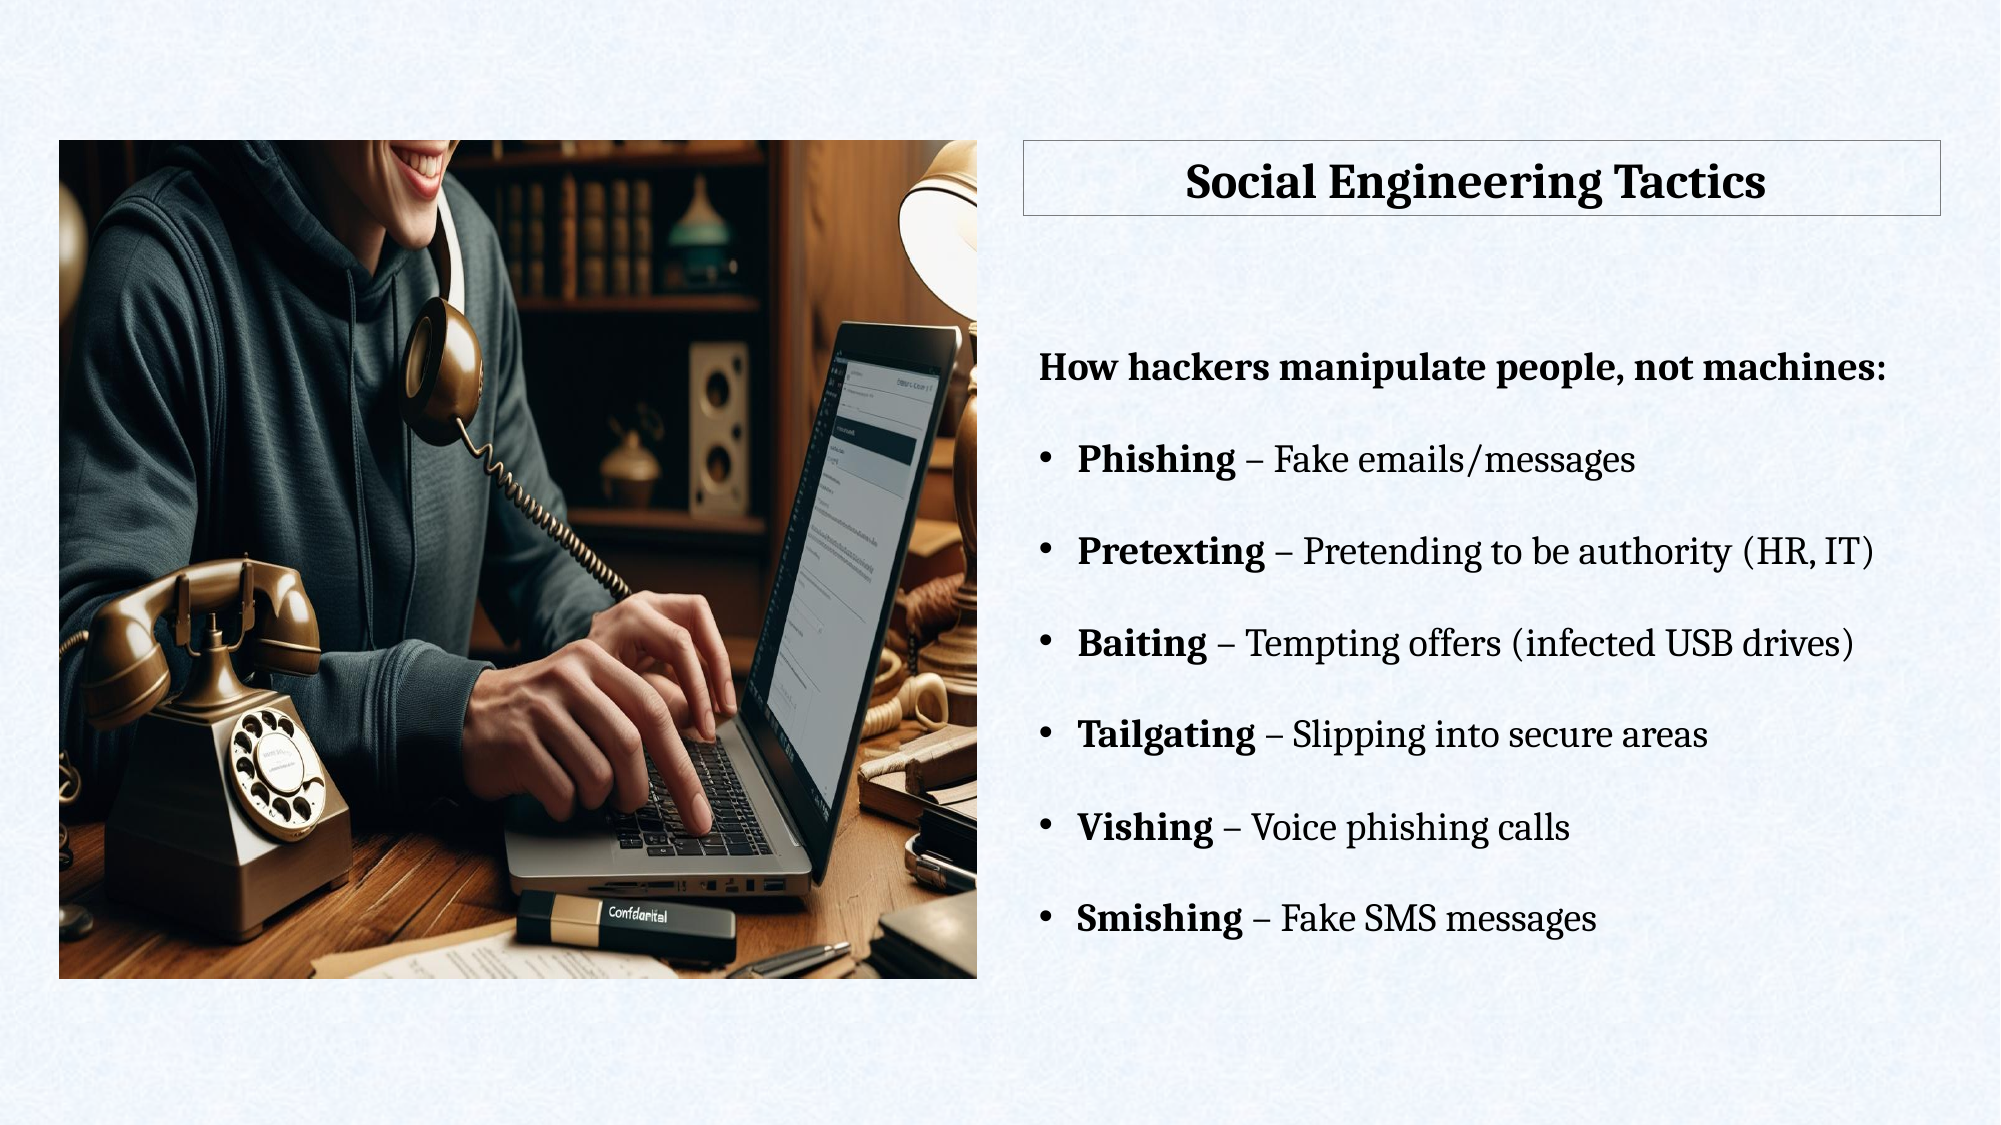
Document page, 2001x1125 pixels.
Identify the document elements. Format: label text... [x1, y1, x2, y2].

picture [59, 140, 977, 979]
text_box Social Engineering Tactics [1023, 140, 1941, 216]
list How hackers manipulate people, not machines: Phishing – Fake emails/messages Pretexting – Pretending to be authority (HR, IT) Baiting – Tempting offers (infected USB drives) Tailgating – Slipping into secure areas Vishing – Voice phishing calls Smishing – Fake SMS messages [1023, 308, 1916, 1013]
